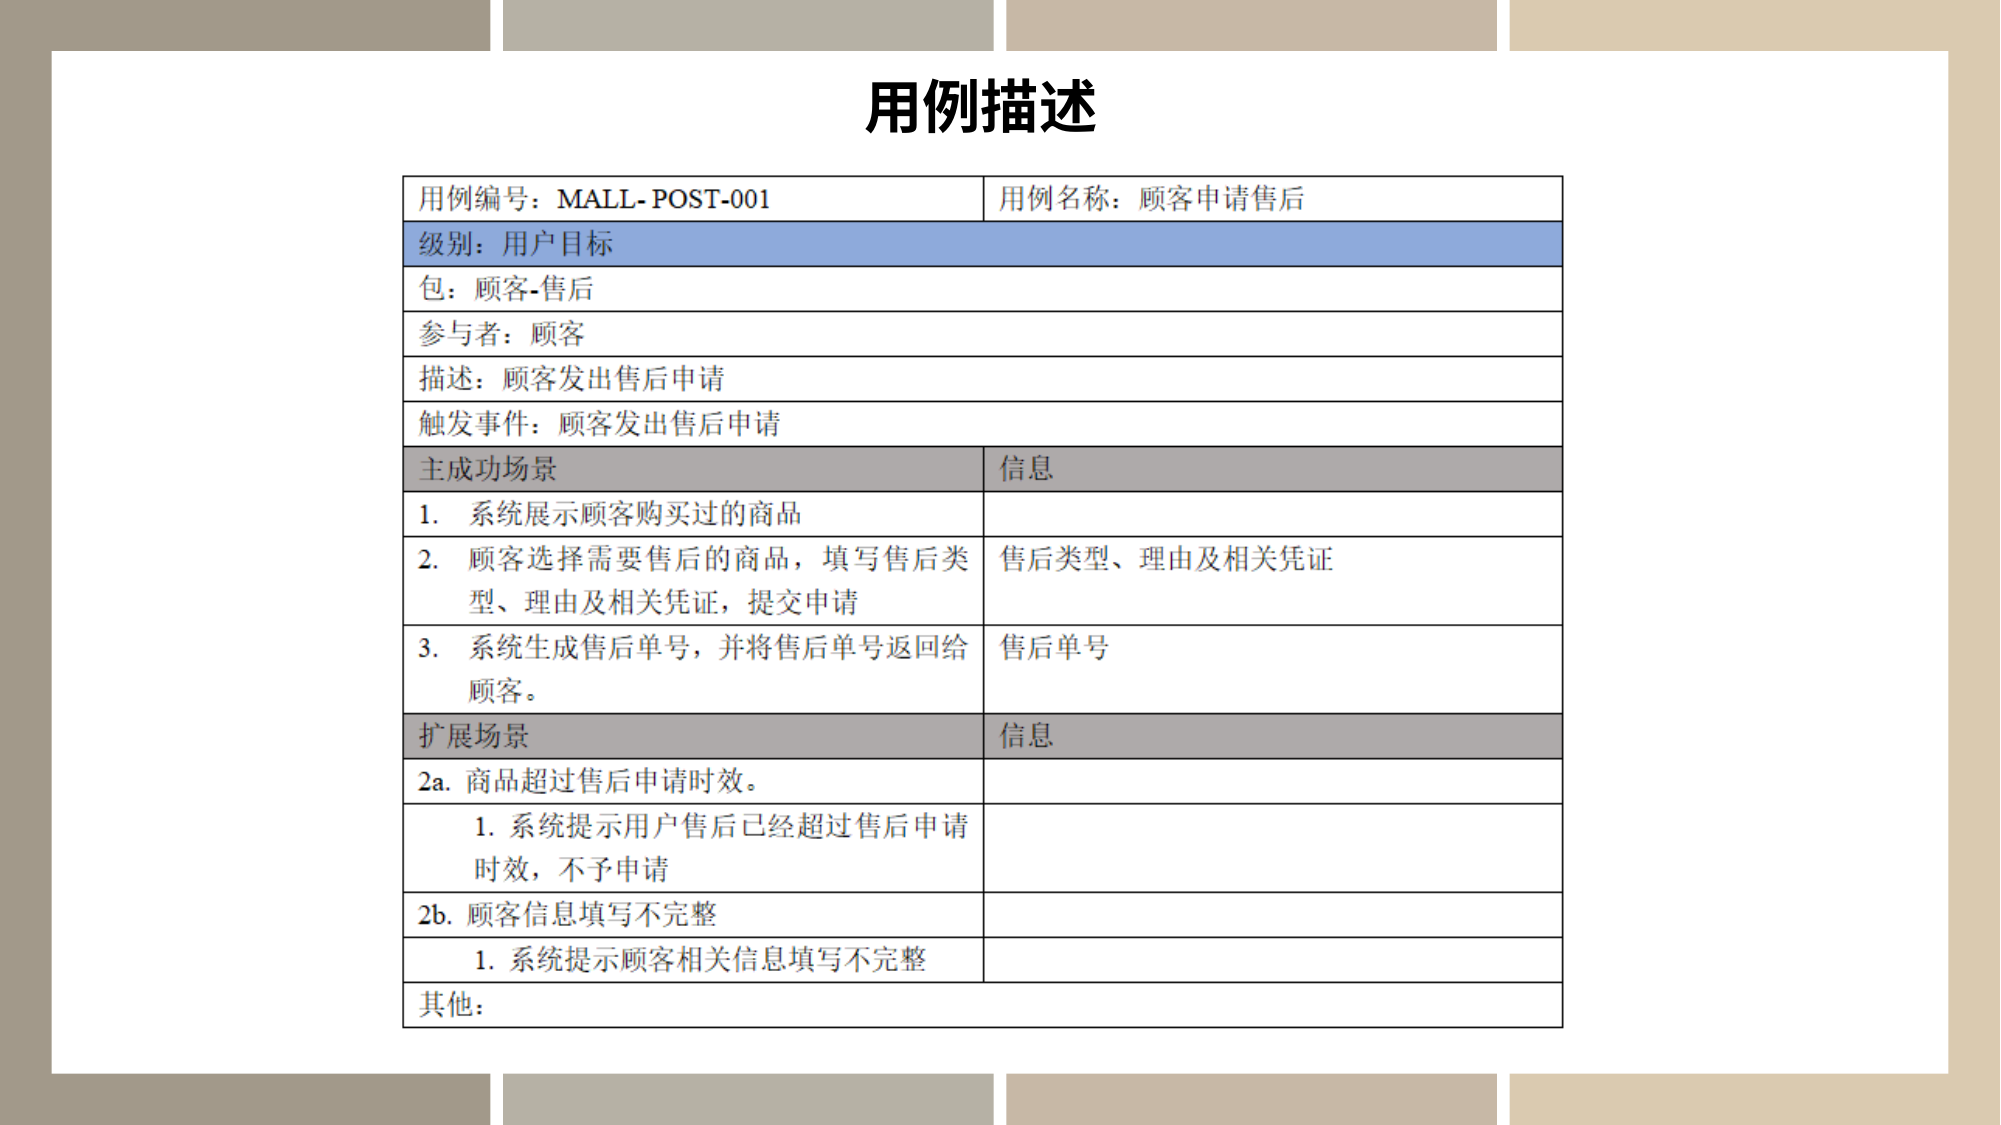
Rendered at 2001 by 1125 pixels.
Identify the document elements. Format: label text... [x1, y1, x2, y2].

text_box 用例描述 [588, 62, 1373, 147]
picture [384, 154, 1587, 1044]
